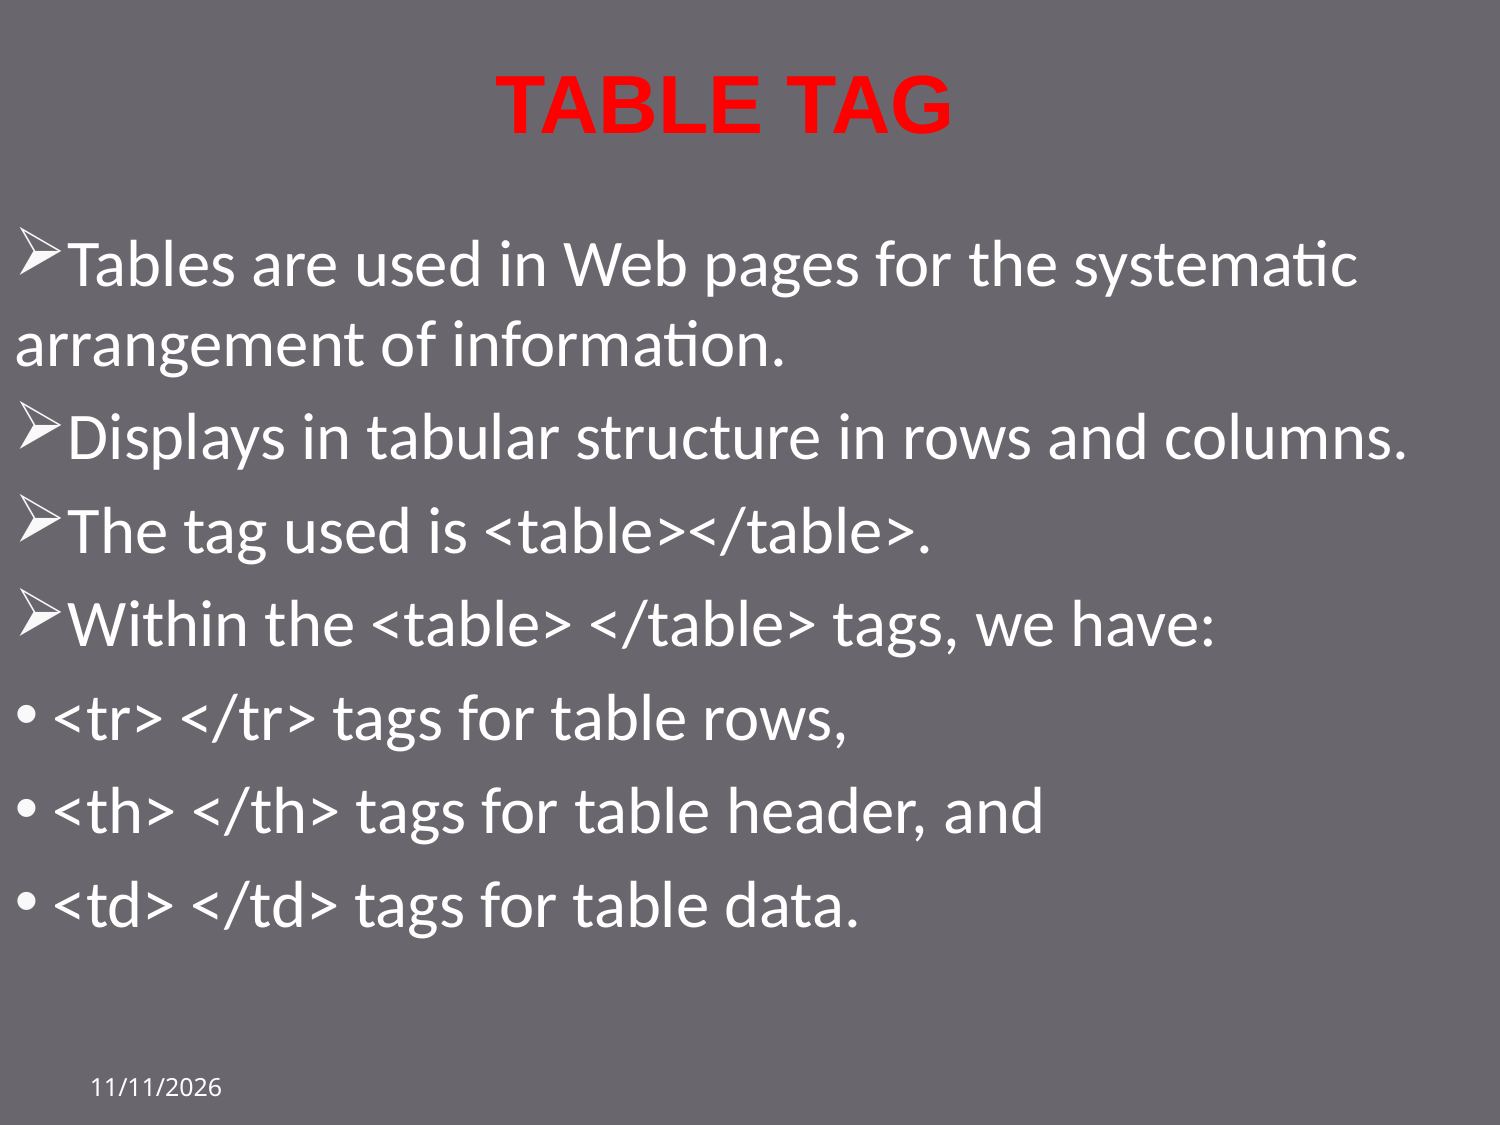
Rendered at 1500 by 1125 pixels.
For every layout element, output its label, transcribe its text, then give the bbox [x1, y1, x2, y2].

title Table Tag [50, 50, 1400, 150]
subtitle Tables are used in Web pages for the systematic arrangement of information. Displays in tabular structure in rows and columns. The tag used is <table></table>. Within the <table> </table> tags, we have: <tr> </tr> tags for table rows, <th> </th> tags for table header, and <td> </td> tags for table data. [0, 212, 1500, 1038]
slide_number 18-Oct-22 [75, 1052, 425, 1113]
